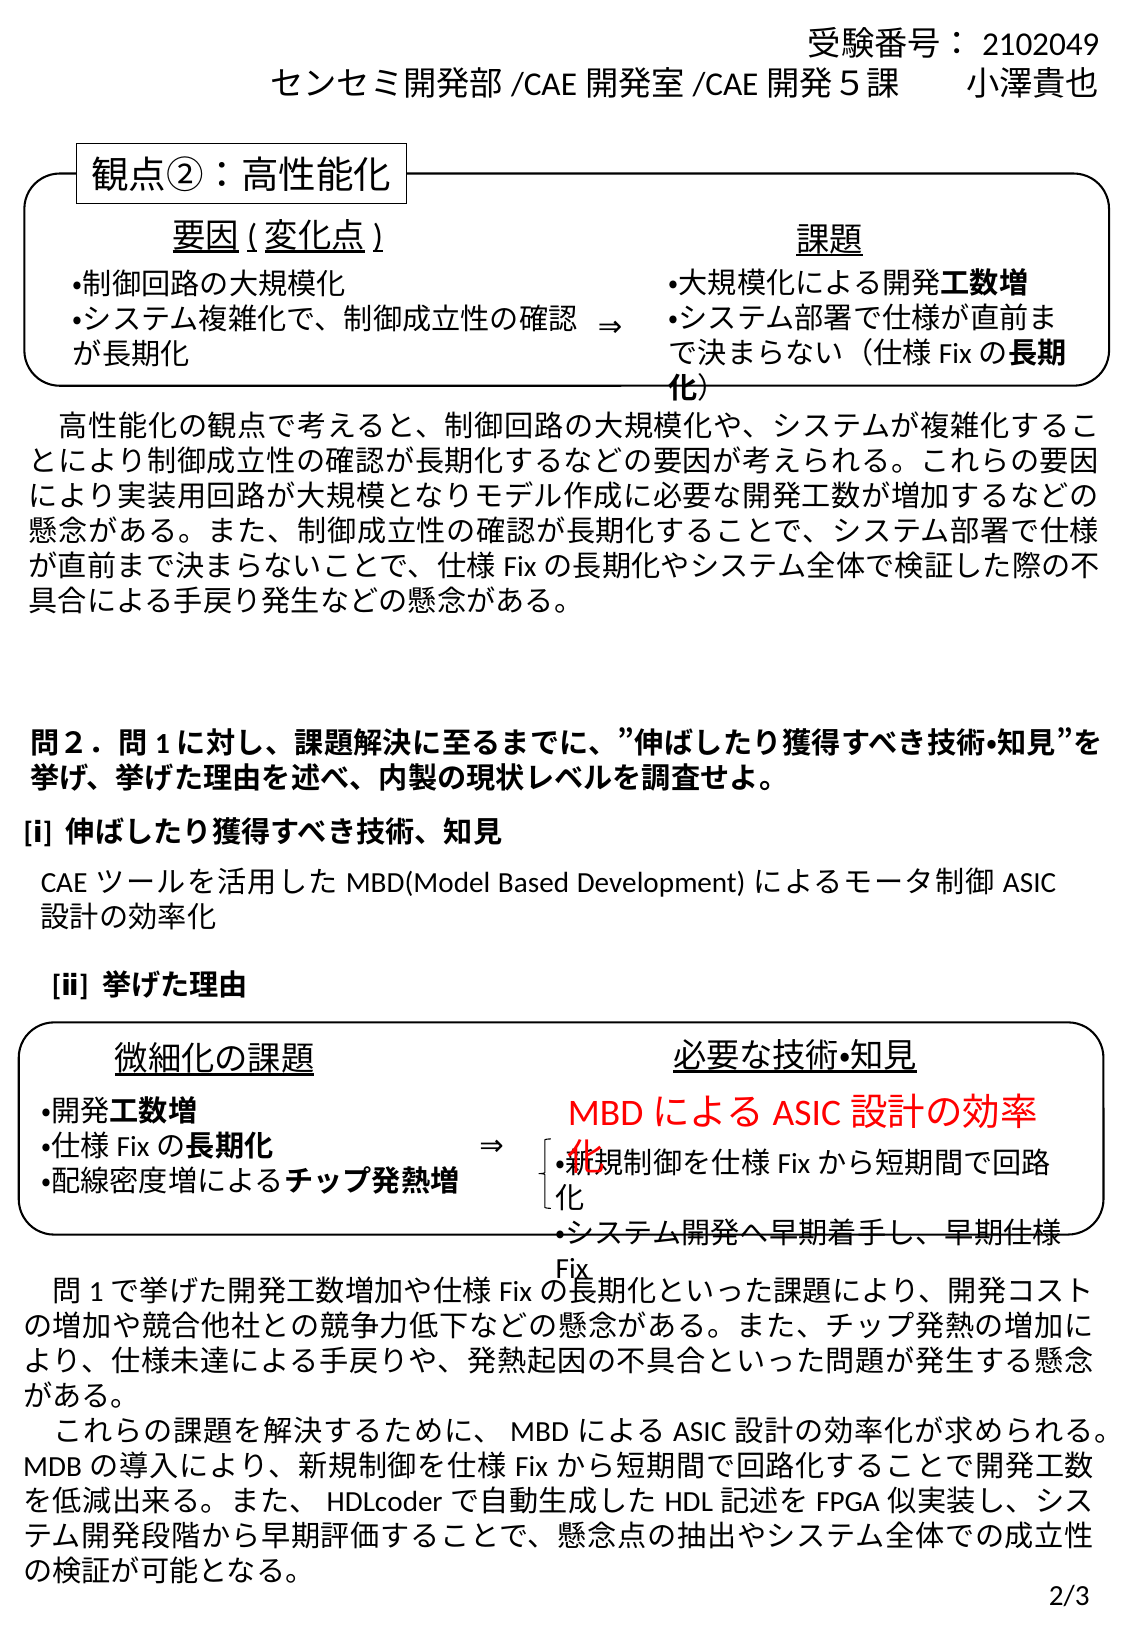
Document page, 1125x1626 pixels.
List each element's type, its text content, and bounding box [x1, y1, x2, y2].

text_box [538, 1138, 551, 1209]
text_box [17, 1021, 1105, 1236]
text_box CAEツールを活用したMBD(Model Based Development)によるモータ制御ASIC設計の効率化 [26, 855, 1078, 941]
text_box [ⅱ] 挙げた理由 [0, 959, 264, 1009]
text_box 観点②：高性能化 [76, 143, 407, 204]
text_box 受験番号：2102049 センセミ開発部/CAE開発室/CAE開発５課 小澤貴也 [14, 15, 1114, 110]
text_box 2/3 [1034, 1569, 1122, 1619]
text_box 問1で挙げた開発工数増加や仕様Fixの長期化といった課題により、開発コストの増加や競合他社との競争力低下などの懸念がある。また、チップ発熱の増加により、仕様未達による手戻りや、発熱起因の不具合といった問題が発生する懸念がある。 これらの課題を解決するために、MBDによるASIC設計の効率化が求められる。MDBの導入により、新規制御を仕様Fixから短期間で回路化することで開発工数を低減出来る。また、HDLcoderで自動生成したHDL記述をFPGA似実装し、システム開発段階から早期評価することで、懸念点の抽出やシステム全体での成立性の検証が可能となる。 [8, 1265, 1109, 1595]
text_box [ⅰ] 伸ばしたり獲得すべき技術、知見 [8, 806, 518, 857]
text_box ・大規模化による開発工数増 ・システム部署で仕様が直前まで決まらない（仕様Fixの長期化） [653, 380, 1096, 400]
text_box 高性能化の観点で考えると、制御回路の大規模化や、システムが複雑化することにより制御成立性の確認が長期化するなどの要因が考えられる。これらの要因により実装用回路が大規模となりモデル作成に必要な開発工数が増加するなどの懸念がある。また、制御成立性の確認が長期化することで、システム部署で仕様が直前まで決まらないことで、仕様Fixの長期化やシステム全体で検証した際の不具合による手戻り発生などの懸念がある。 [14, 400, 1115, 625]
text_box ・新規制御を仕様Fixから短期間で回路化 ・システム開発へ早期着手し、早期仕様Fix [540, 1227, 1093, 1265]
text_box [23, 172, 1111, 387]
text_box 問２．問1に対し、課題解決に至るまでに、”伸ばしたり獲得すべき技術・知見”を挙げ、挙げた理由を述べ、内製の現状レベルを調査せよ。 [15, 716, 1118, 802]
